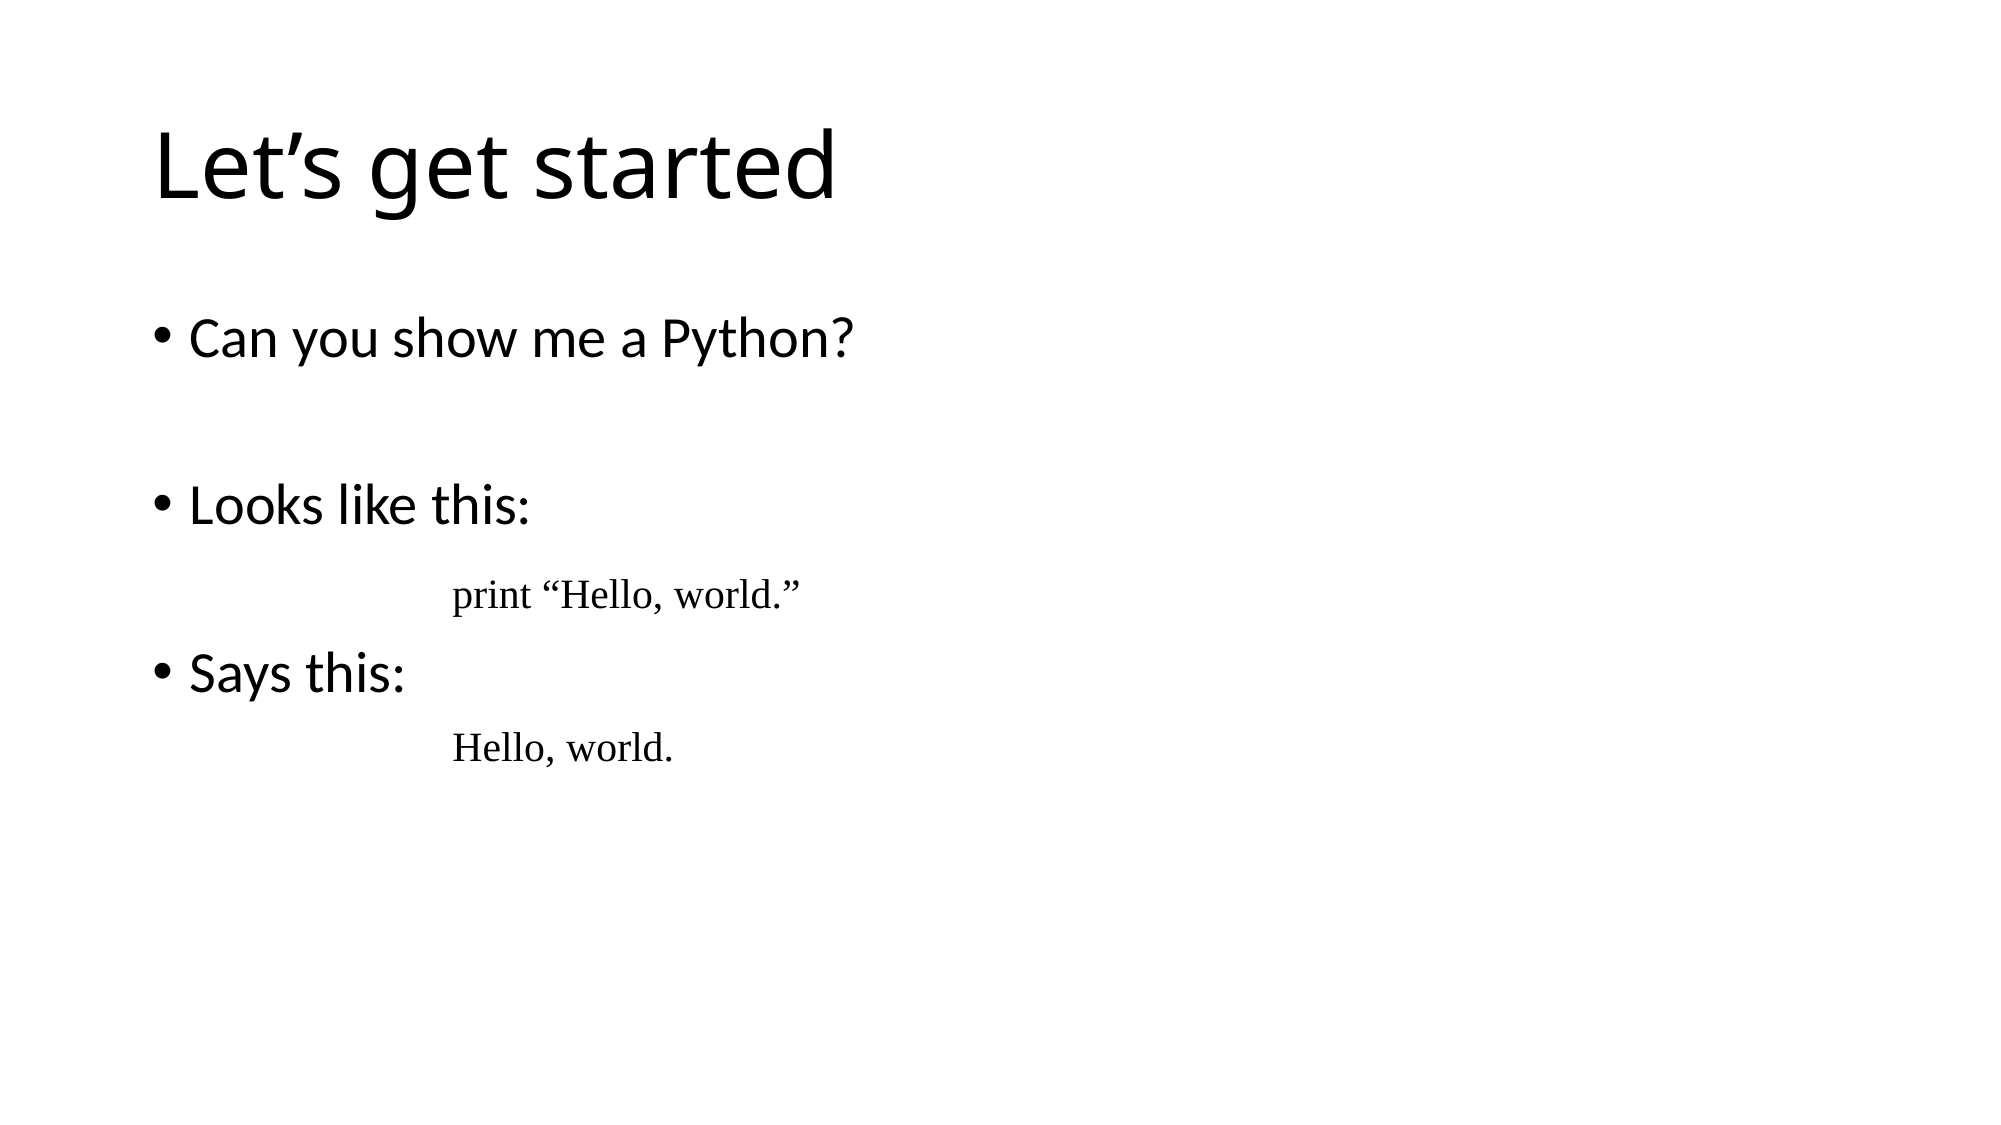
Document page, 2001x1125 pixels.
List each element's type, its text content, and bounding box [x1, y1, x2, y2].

list Can you show me a Python? Looks like this: print “Hello, world.” Says this: Hello, world. [137, 299, 1863, 1014]
title Let’s get started [137, 59, 1863, 278]
